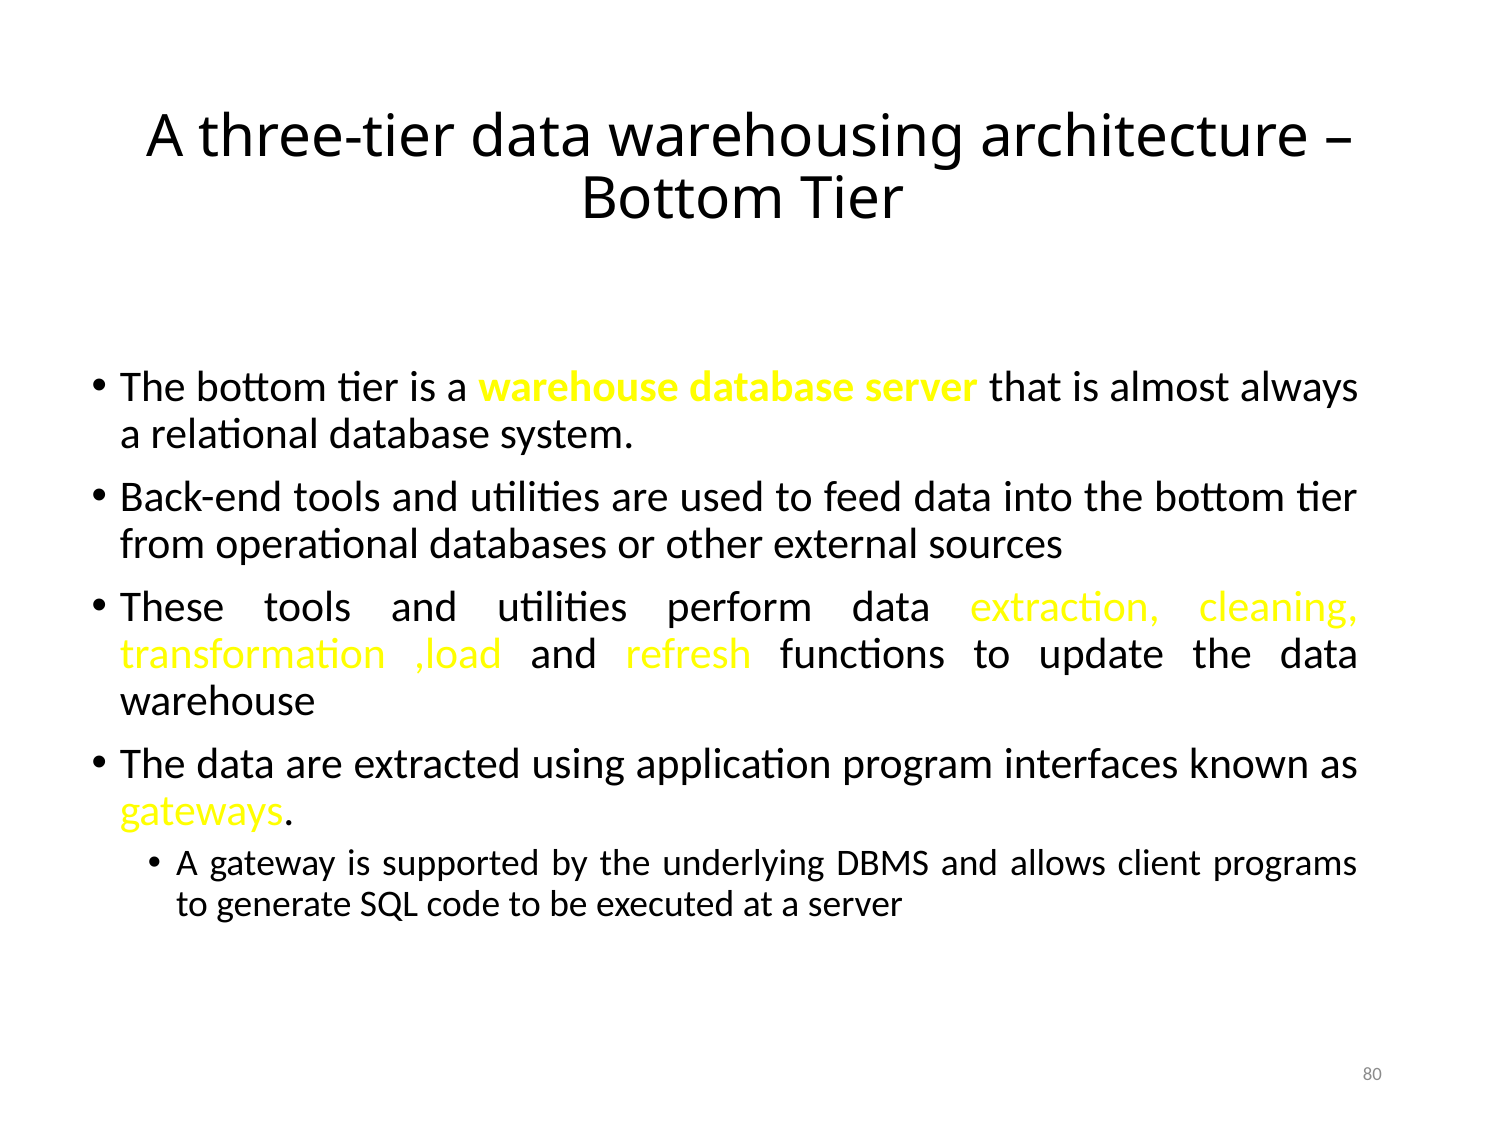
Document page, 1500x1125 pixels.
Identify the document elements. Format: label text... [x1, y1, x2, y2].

title A three-tier data warehousing architecture – Bottom Tier [103, 59, 1397, 278]
slide_number 80 [1059, 1042, 1397, 1103]
list The bottom tier is a warehouse database server that is almost always a relational database system. Back-end tools and utilities are used to feed data into the bottom tier from operational databases or other external sources These tools and utilities perform data extraction, cleaning, transformation ,load and refresh functions to update the data warehouse The data are extracted using application program interfaces known as gateways. A gateway is supported by the underlying DBMS and allows client programs to generate SQL code to be executed at a server [76, 355, 1374, 1125]
